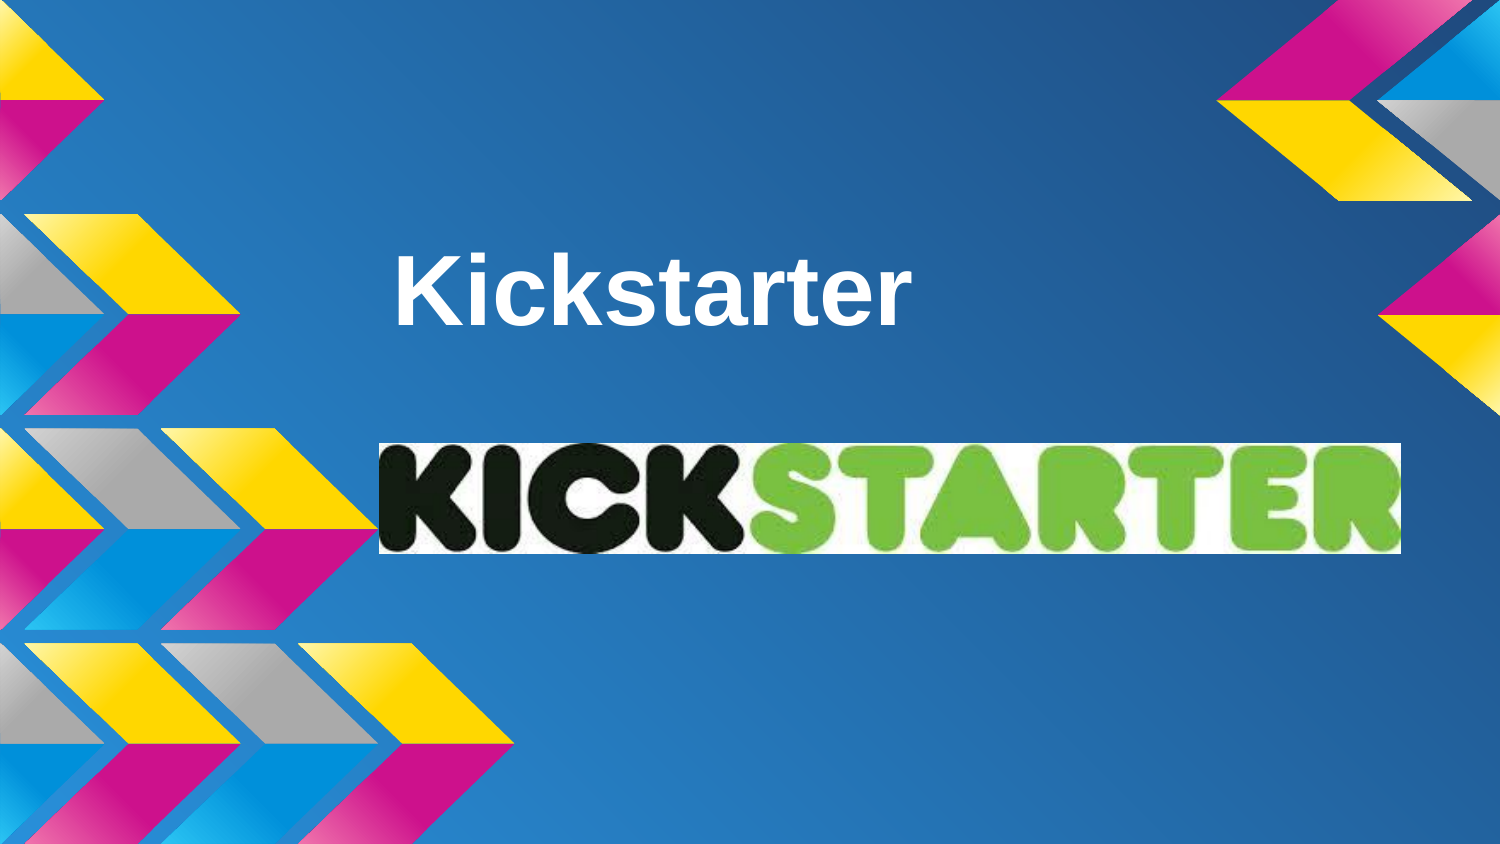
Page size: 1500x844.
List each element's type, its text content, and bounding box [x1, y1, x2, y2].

picture [379, 443, 1401, 554]
title Kickstarter [327, 179, 1378, 361]
